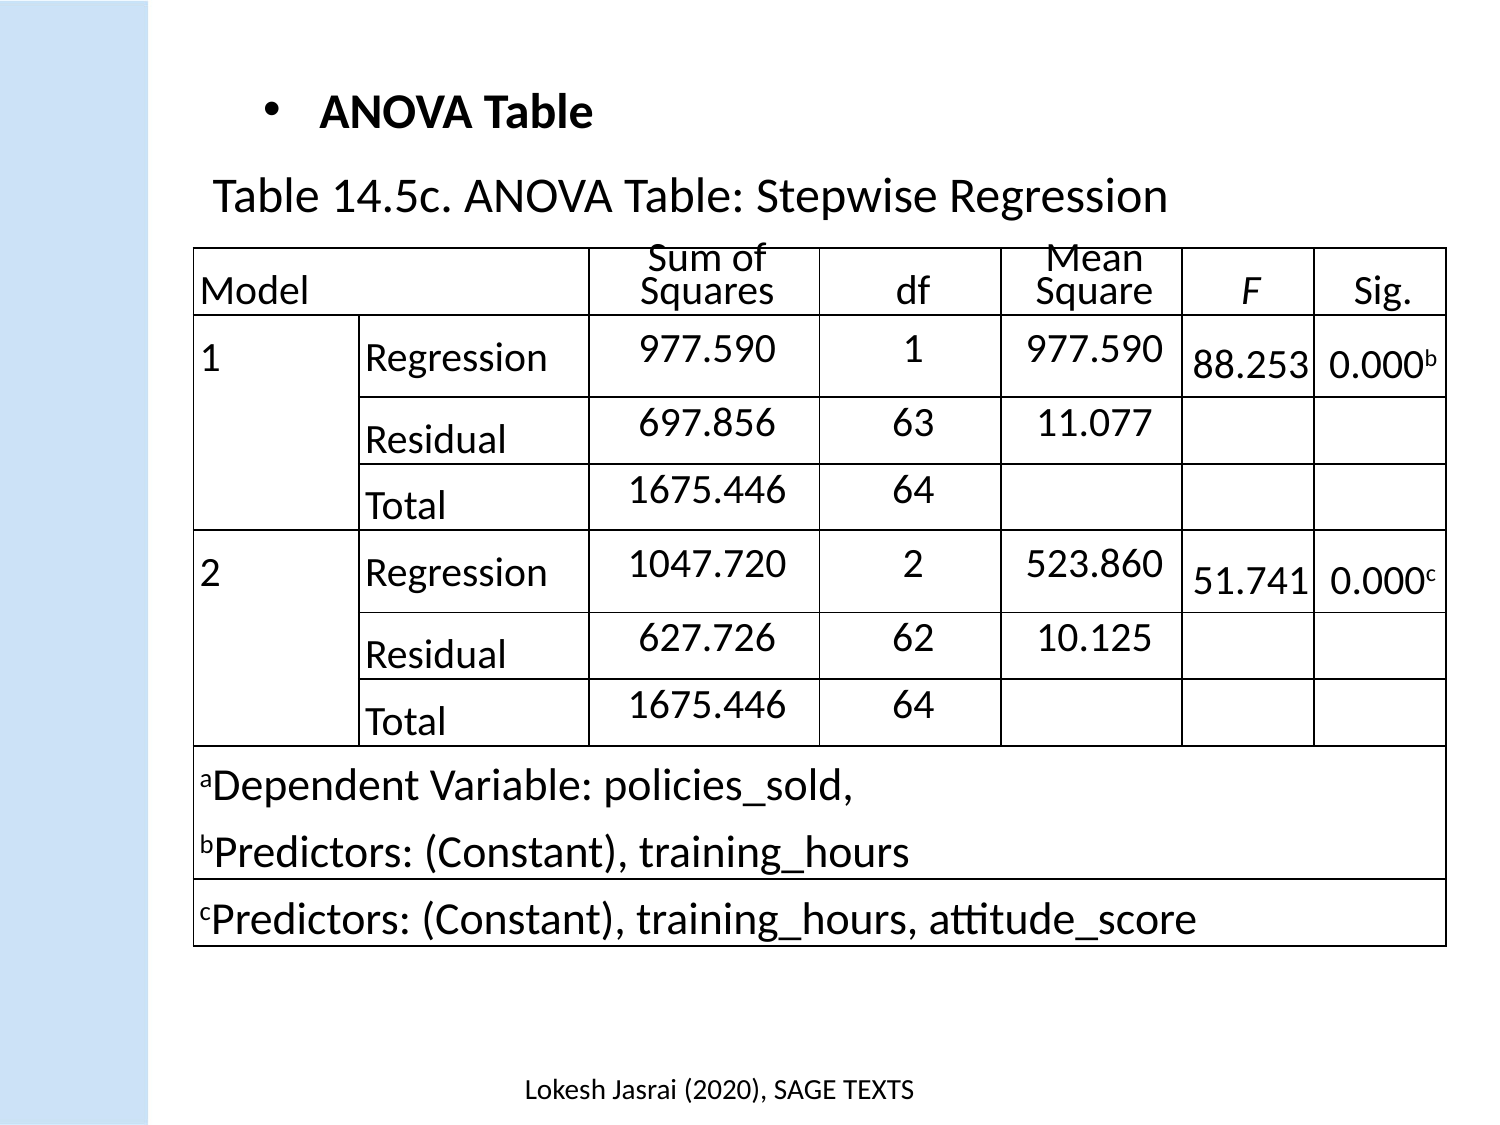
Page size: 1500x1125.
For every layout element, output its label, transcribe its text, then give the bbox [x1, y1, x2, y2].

table_cell 1675.446 [590, 680, 819, 745]
table_cell 1047.720 [590, 531, 819, 612]
table_cell 0.000c [1315, 531, 1445, 612]
footer Lokesh Jasrai (2020), SAGE TEXTS [452, 1063, 988, 1124]
table_cell 977.590 [1002, 316, 1181, 396]
table_cell 2 [820, 531, 1000, 612]
picture [0, 0, 1500, 1125]
table_cell 1 [820, 316, 1000, 396]
table_cell [1183, 398, 1313, 463]
table_cell 2 [194, 531, 358, 745]
table_cell 627.726 [590, 613, 819, 678]
table_cell Total [360, 465, 588, 529]
table_cell 10.125 [1002, 613, 1181, 678]
table_header Mean Square [1002, 249, 1181, 314]
table_cell [1315, 613, 1445, 678]
table_cell 64 [820, 465, 1000, 529]
table_cell Regression [360, 531, 588, 612]
table_cell aDependent Variable: policies_sold, bPredictors: (Constant), training_hours [194, 747, 1445, 878]
table_cell 63 [820, 398, 1000, 463]
table_cell 523.860 [1002, 531, 1181, 612]
table_cell [1315, 398, 1445, 463]
table_cell 88.253 [1183, 316, 1313, 396]
table_header df [820, 249, 1000, 314]
table_cell [1183, 465, 1313, 529]
table_cell 1675.446 [590, 465, 819, 529]
table_cell 1 [194, 316, 358, 529]
table_cell 697.856 [590, 398, 819, 463]
table_cell 64 [820, 680, 1000, 745]
table_cell 11.077 [1002, 398, 1181, 463]
table_cell 977.590 [590, 316, 819, 396]
table_header Model [194, 249, 588, 314]
table_cell Residual [360, 398, 588, 463]
table_cell Regression [360, 316, 588, 396]
table_cell [1183, 613, 1313, 678]
table_cell 62 [820, 613, 1000, 678]
table_cell Residual [360, 613, 588, 678]
text_box Table 14.5c. ANOVA Table: Stepwise Regression [197, 154, 1196, 230]
table_cell 51.741 [1183, 531, 1313, 612]
table_header F [1183, 249, 1313, 314]
text_box ANOVA Table [248, 70, 682, 150]
table_header Sum of Squares [590, 249, 819, 314]
table_header Sig. [1315, 249, 1445, 314]
table_cell [1002, 465, 1181, 529]
table_cell [1183, 680, 1313, 745]
table_cell [1002, 680, 1181, 745]
table_cell cPredictors: (Constant), training_hours, attitude_score [194, 880, 1445, 945]
table_cell [1315, 465, 1445, 529]
table_cell Total [360, 680, 588, 745]
table_cell 0.000b [1315, 316, 1445, 396]
table_cell [1315, 680, 1445, 745]
